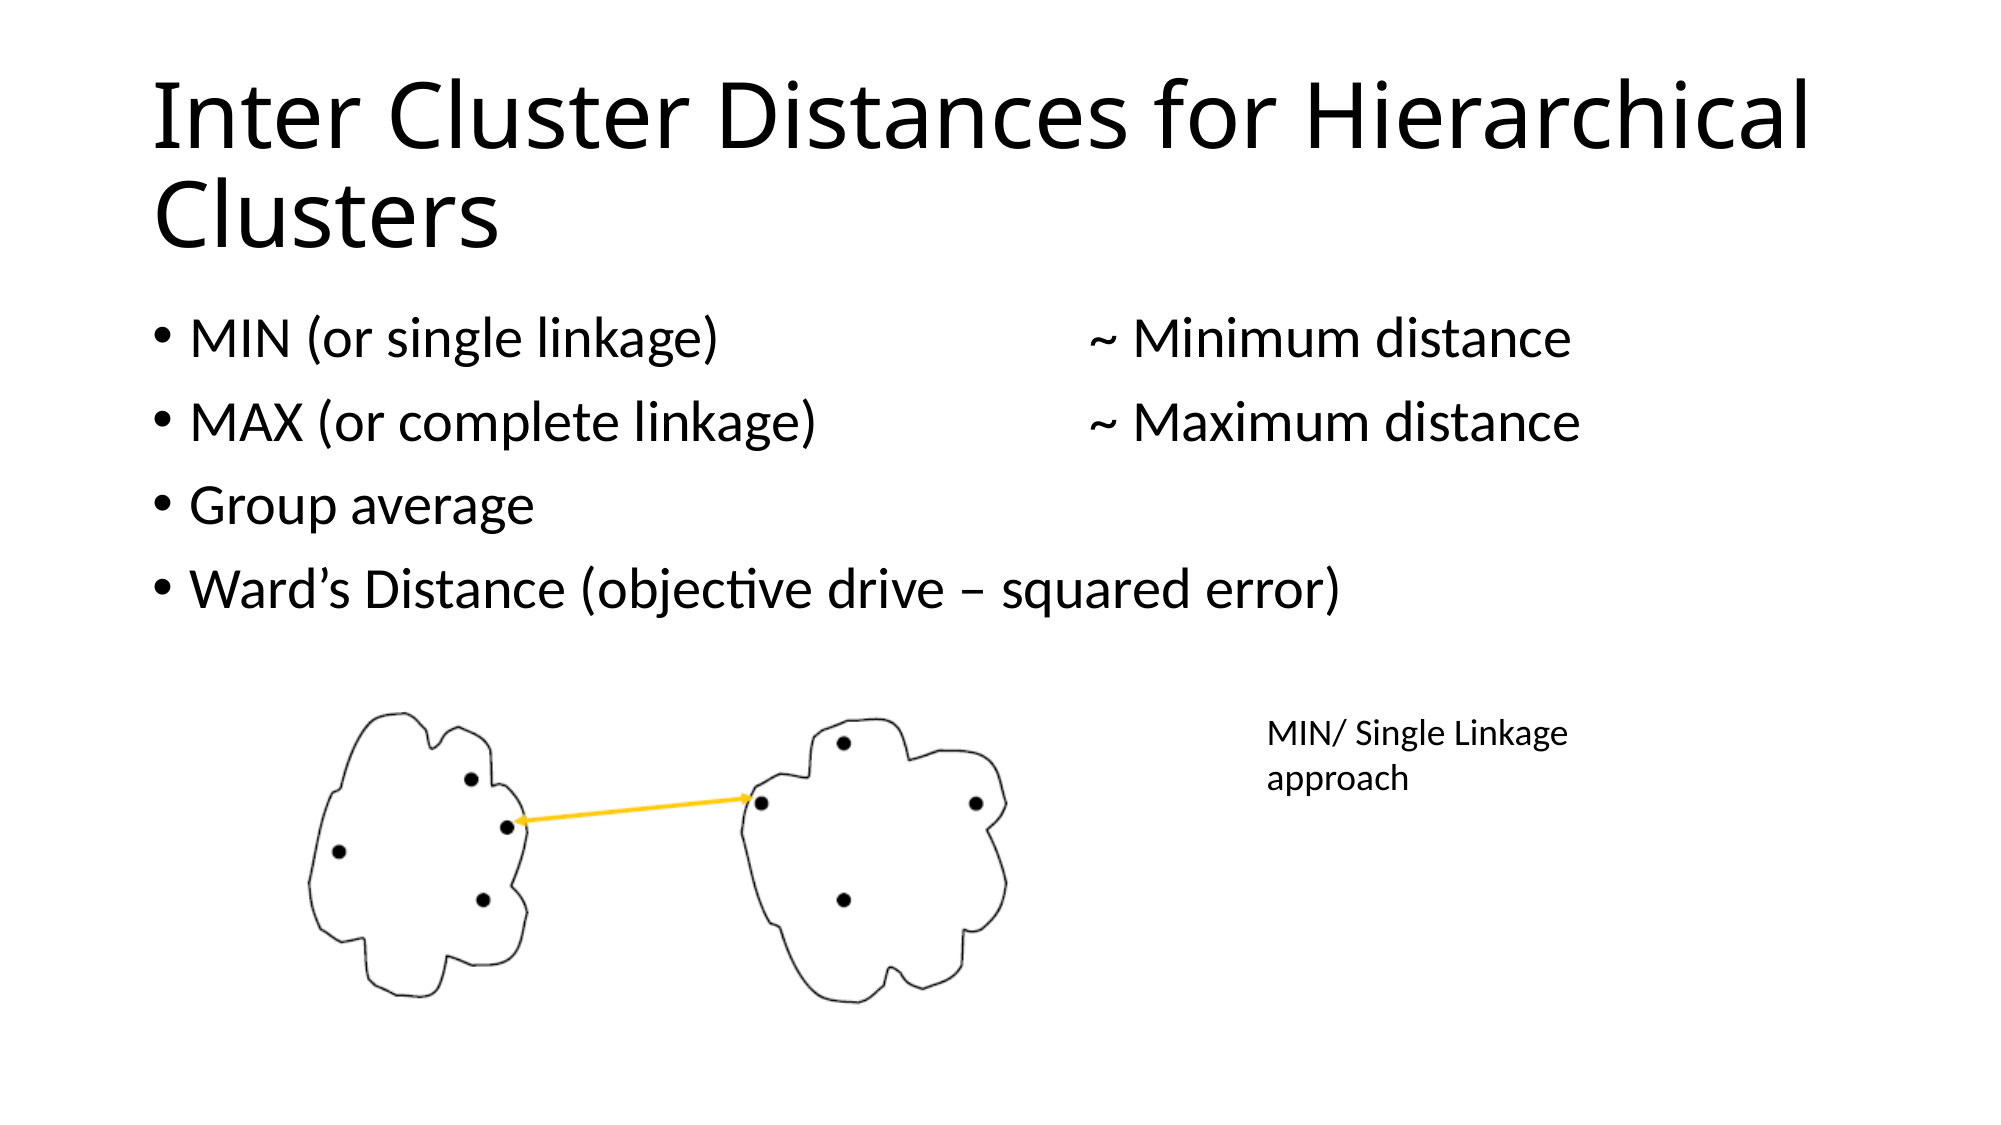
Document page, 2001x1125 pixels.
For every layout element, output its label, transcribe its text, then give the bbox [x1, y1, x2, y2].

text_box MIN/ Single Linkage approach [1251, 700, 1661, 806]
title Inter Cluster Distances for Hierarchical Clusters [137, 59, 1863, 278]
list MIN (or single linkage) ~ Minimum distance MAX (or complete linkage) ~ Maximum distance Group average Ward’s Distance (objective drive – squared error) [137, 299, 1863, 1014]
picture [258, 711, 1020, 1036]
